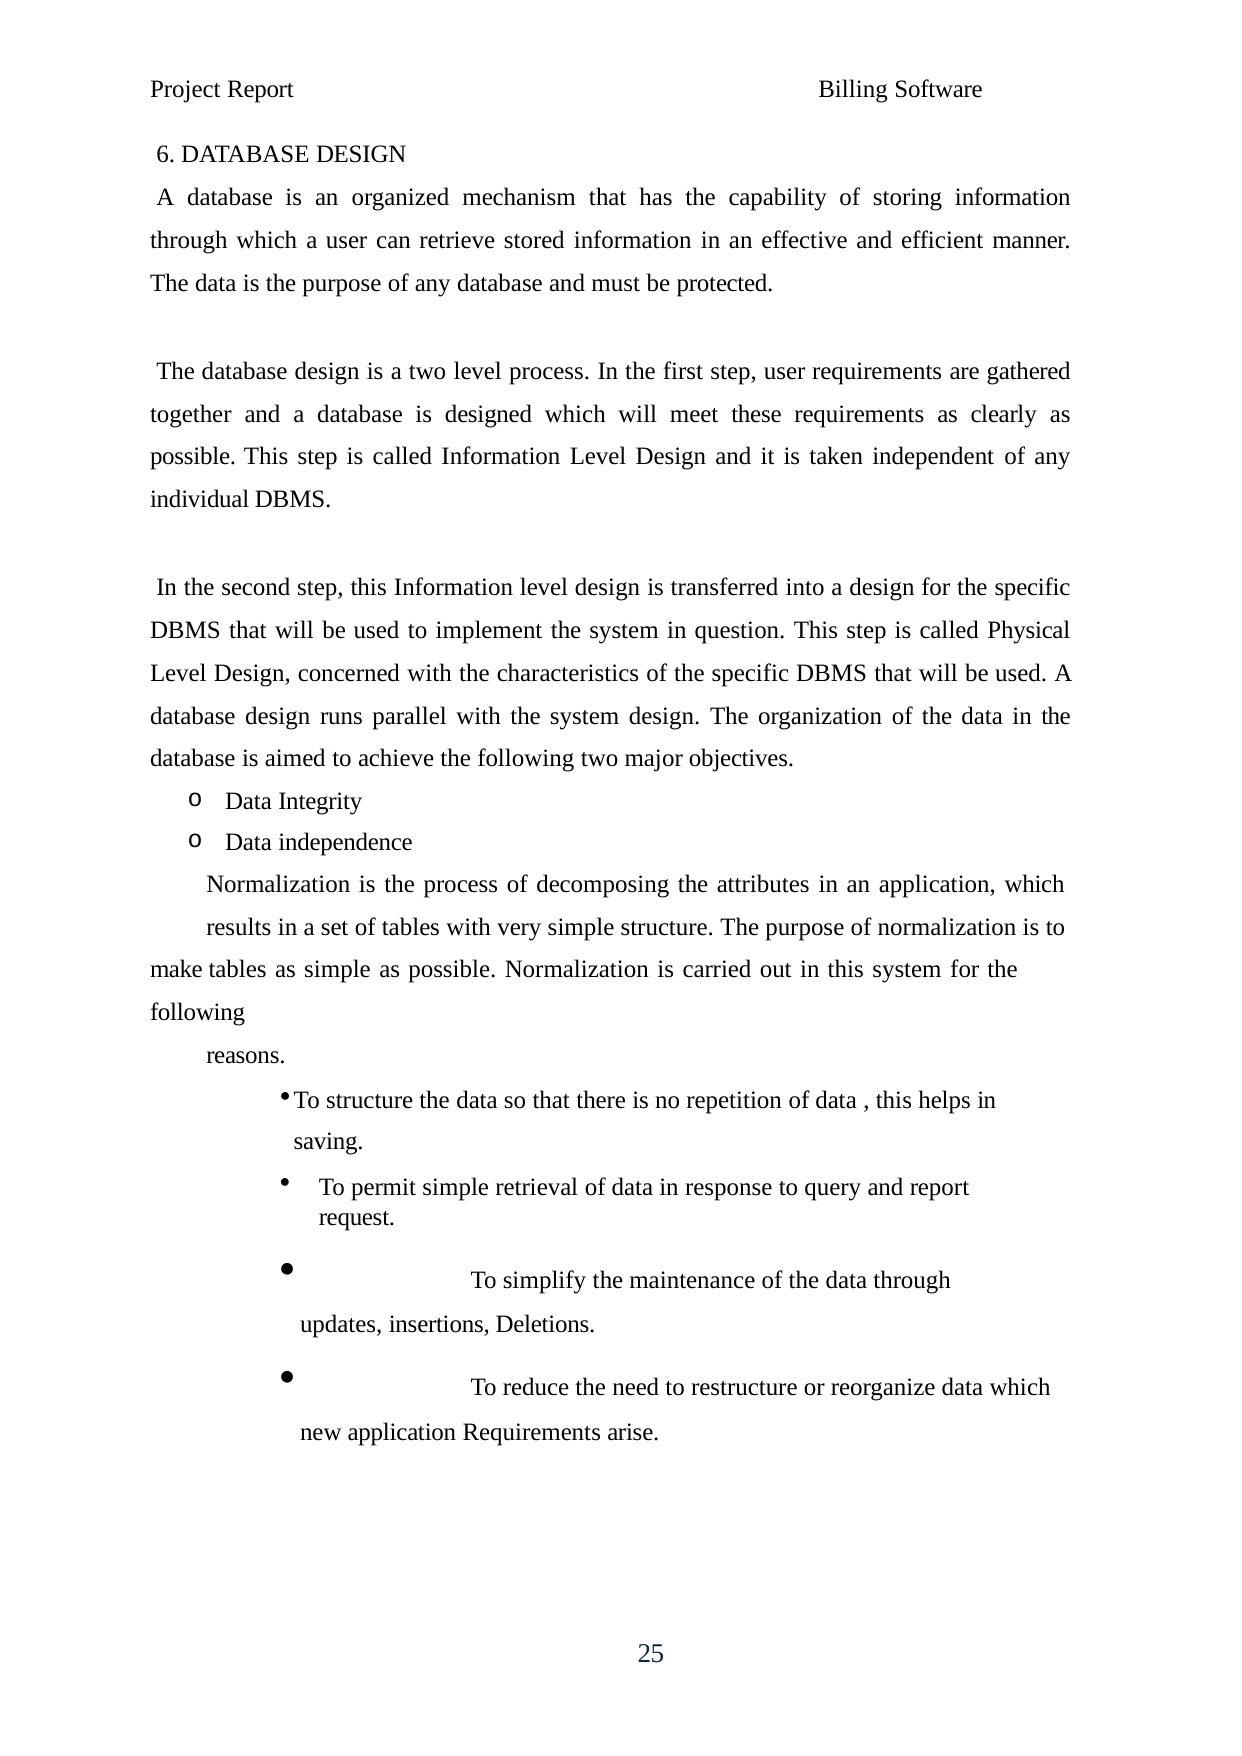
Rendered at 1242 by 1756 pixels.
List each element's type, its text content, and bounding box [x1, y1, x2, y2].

text_box 25 [631, 1636, 673, 1669]
text_box Project Report Billing Software DATABASE DESIGN A database is an organized mechanism that has the capability of storing information through which a user can retrieve stored information in an effective and efficient manner. The data is the purpose of any database and must be protected. The database design is a two level process. In the first step, user requirements are gathered together and a database is designed which will meet these requirements as clearly as possible. This step is called Information Level Design and it is taken independent of any individual DBMS. In the second step, this Information level design is transferred into a design for the specific DBMS that will be used to implement the system in question. This step is called Physical Level Design, concerned with the characteristics of the specific DBMS that will be used. A database design runs parallel with the system design. The organization of the data in the database is aimed to achieve the following two major objectives. Data Integrity Data independence Normalization is the process of decomposing the attributes in an application, which results in a set of tables with very simple structure. The purpose of normalization is to make tables as simple as possible. Normalization is carried out in this system for the following reasons. To structure the data so that there is no repetition of data , this helps in saving. To permit simple retrieval of data in response to query and report request. To simplify the maintenance of the data through updates, insertions, Deletions. To reduce the need to restructure or reorganize data which new application Requirements arise. [147, 70, 1072, 1445]
